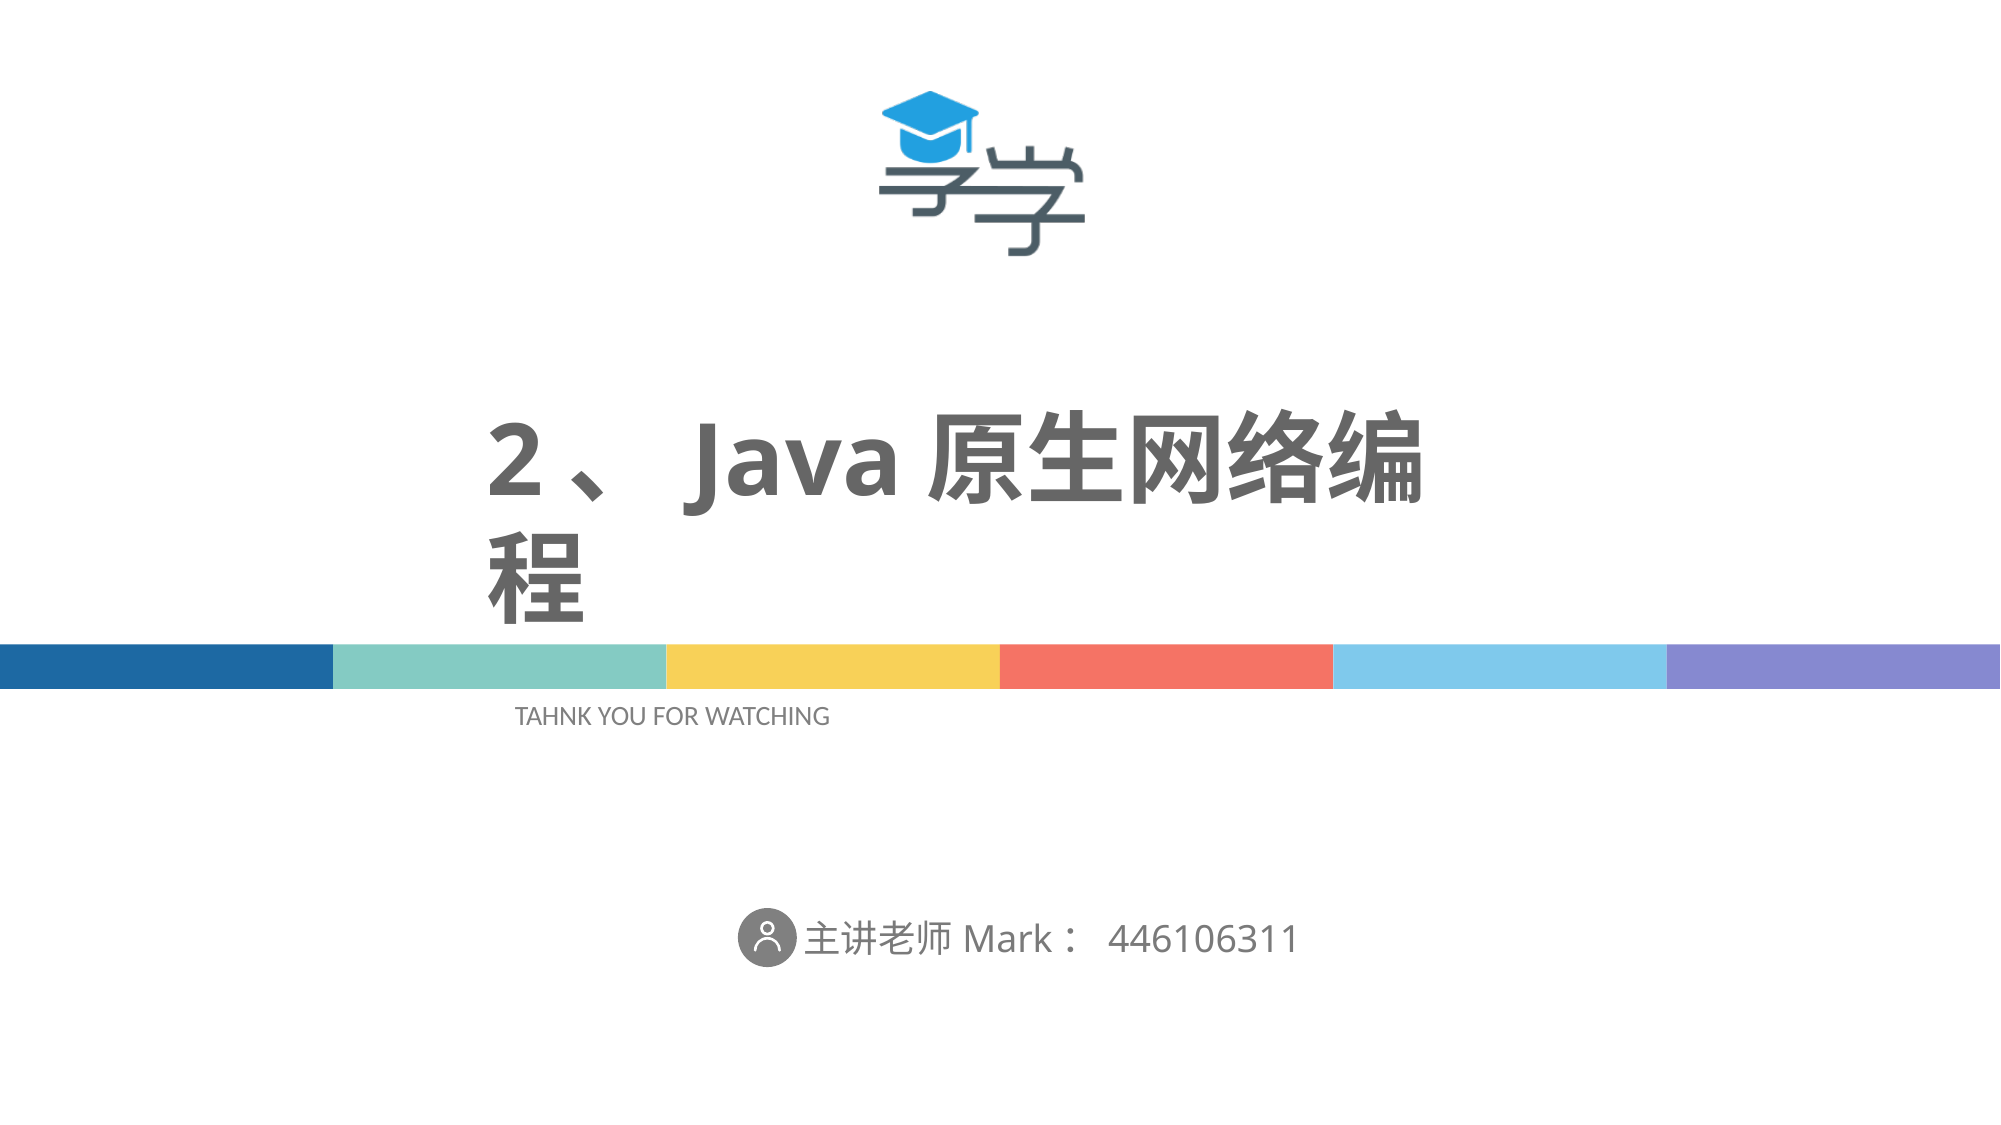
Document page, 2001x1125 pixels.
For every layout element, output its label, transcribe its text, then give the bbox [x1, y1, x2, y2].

text_box TAHNK YOU FOR WATCHING [500, 700, 1501, 739]
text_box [737, 906, 1309, 969]
text_box 2、Java原生网络编程 [471, 388, 1518, 643]
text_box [0, 644, 2000, 690]
picture [872, 64, 1092, 284]
